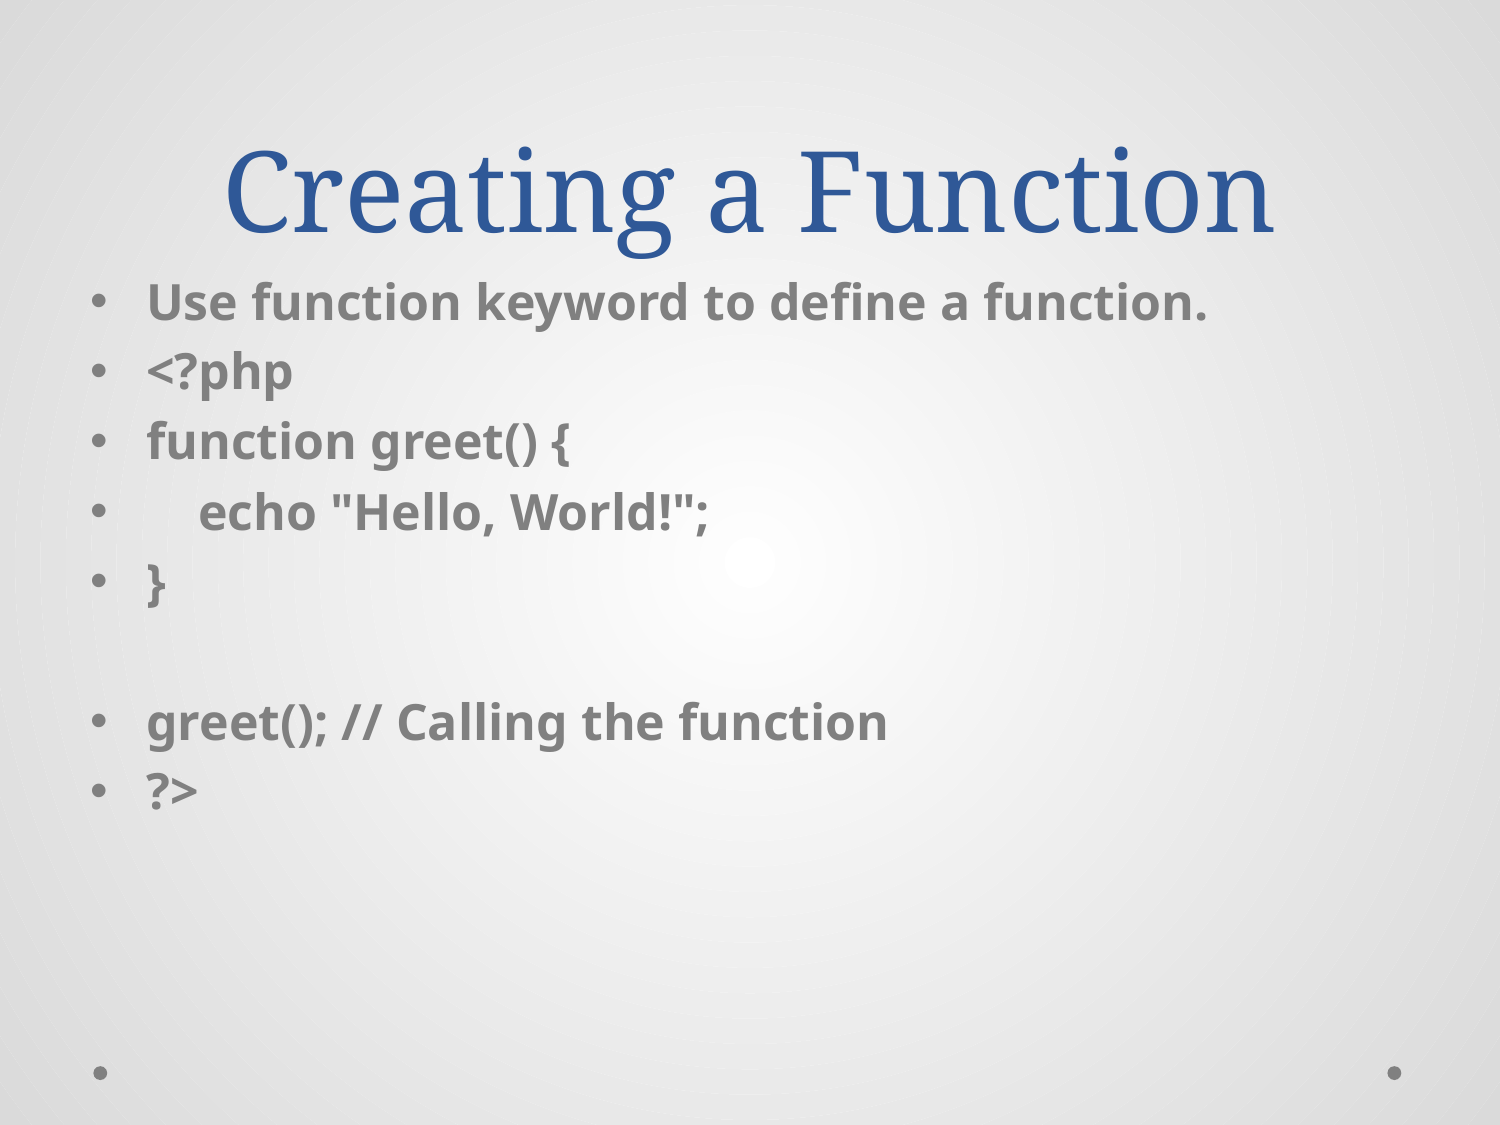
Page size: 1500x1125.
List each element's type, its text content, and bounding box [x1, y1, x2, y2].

title Creating a Function [75, 0, 1425, 262]
list Use function keyword to define a function. <?php function greet() { echo "Hello, World!"; } greet(); // Calling the function ?> [75, 262, 1425, 1005]
